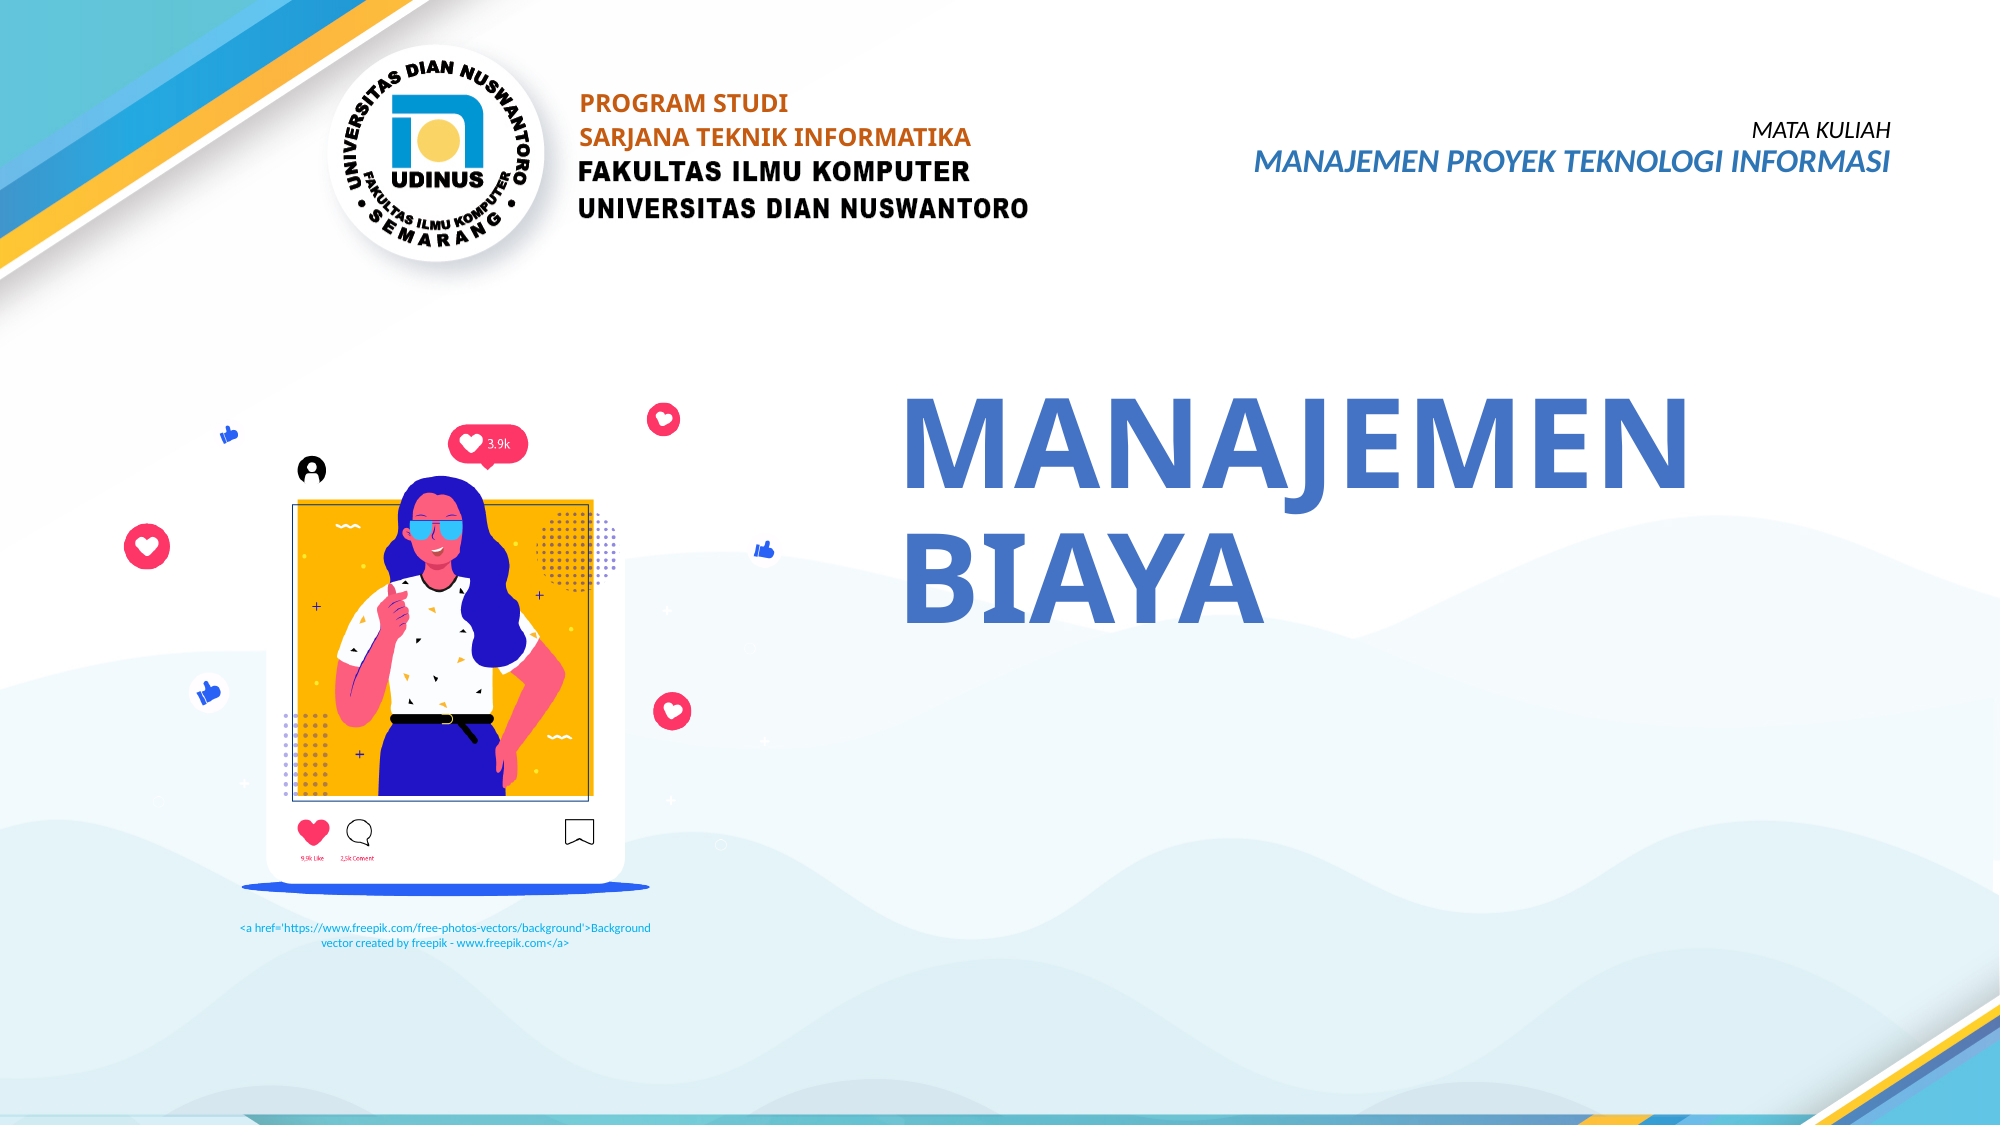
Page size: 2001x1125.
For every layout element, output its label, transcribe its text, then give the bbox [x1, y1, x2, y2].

title MANAJEMEN BIAYA [881, 326, 1851, 659]
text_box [20, 374, 871, 954]
text_box PROGRAM STUDI SARJANA TEKNIK INFORMATIKA [564, 70, 1199, 165]
text_box [365, 34, 953, 130]
text_box MATA KULIAH MANAJEMEN PROYEK TEKNOLOGI INFORMASI [1213, 109, 1907, 221]
picture [0, 0, 2000, 1125]
